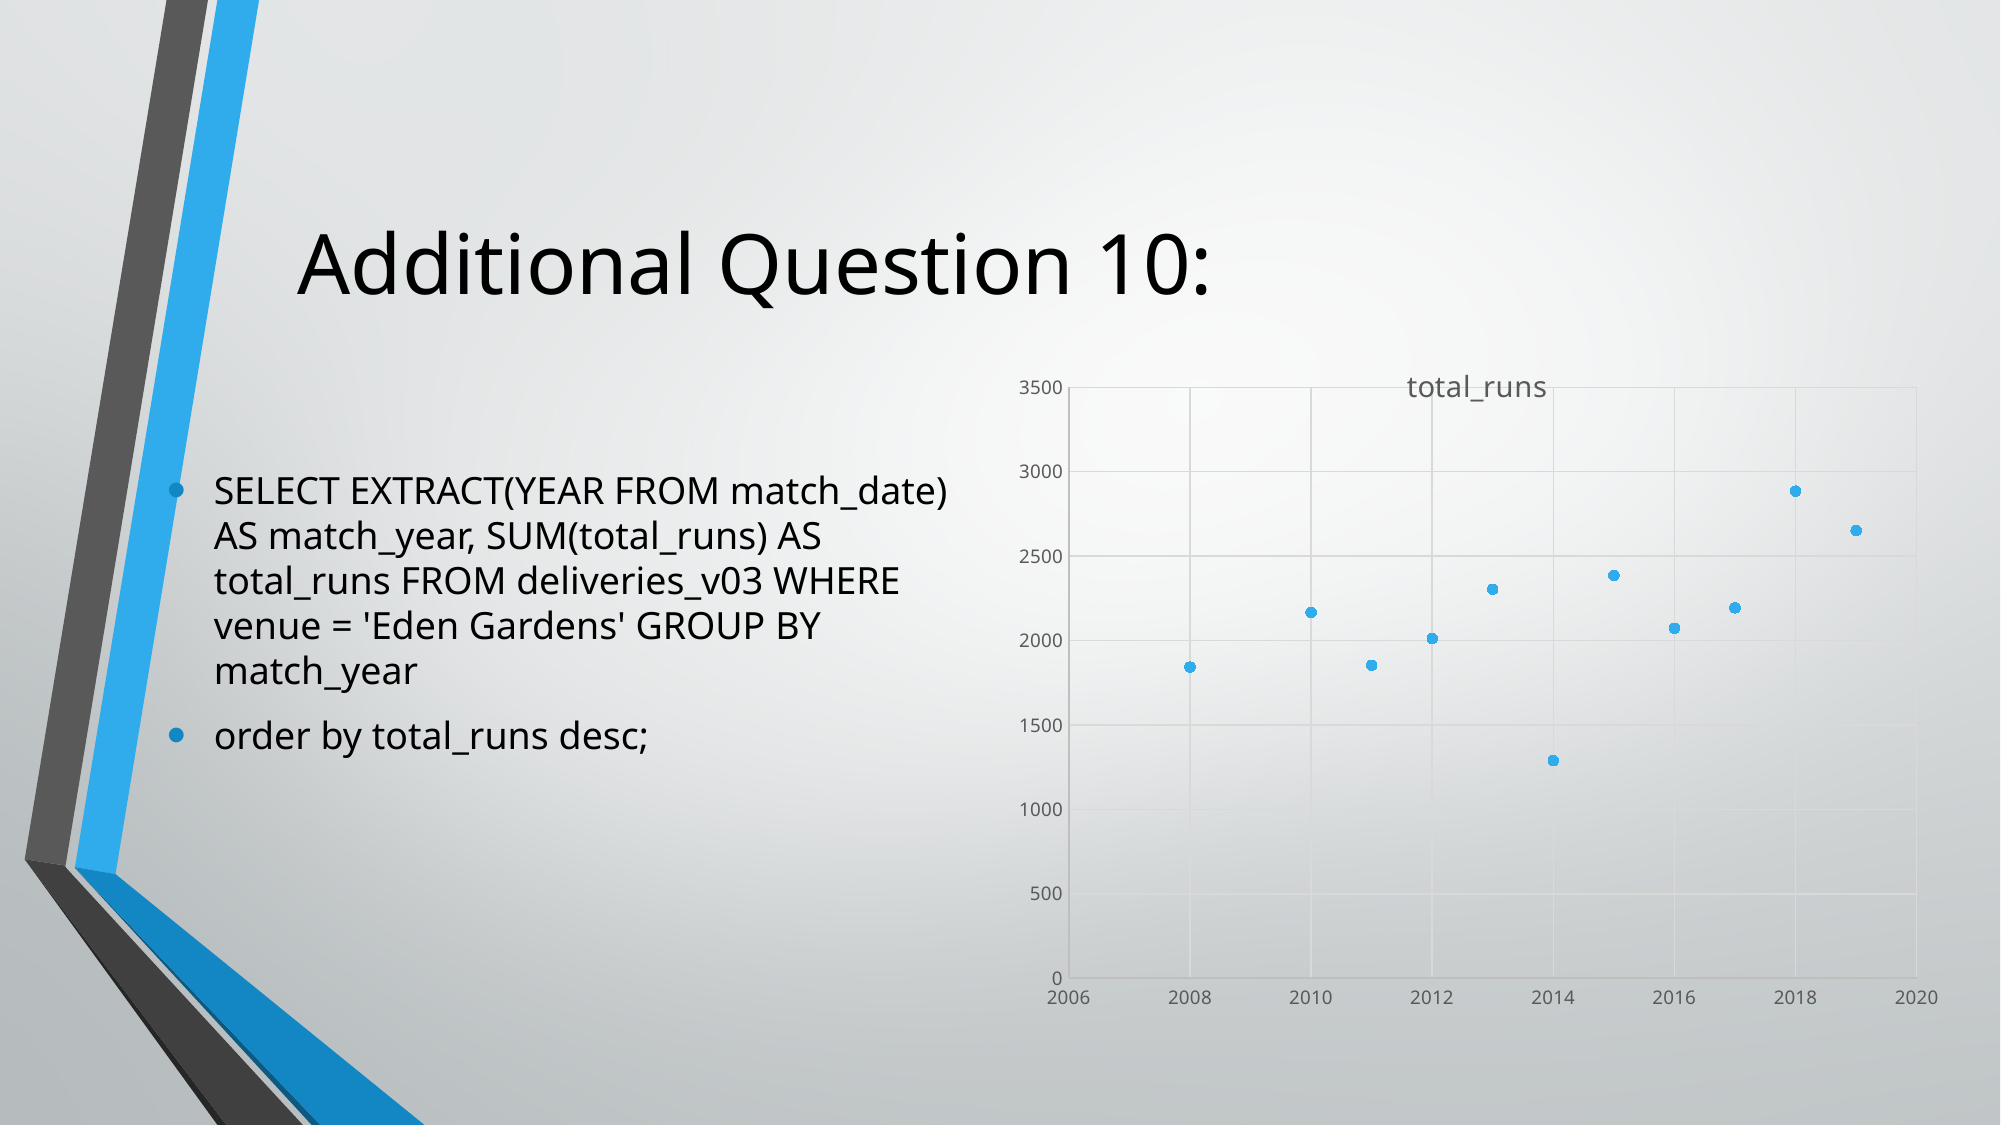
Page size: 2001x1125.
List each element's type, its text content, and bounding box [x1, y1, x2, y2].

chart [999, 334, 1955, 1046]
title Additional Question 10: [0, 117, 1589, 405]
list SELECT EXTRACT(YEAR FROM match_date) AS match_year, SUM(total_runs) AS total_runs FROM deliveries_v03 WHERE venue = 'Eden Gardens' GROUP BY match_year order by total_runs desc; [151, 386, 999, 838]
